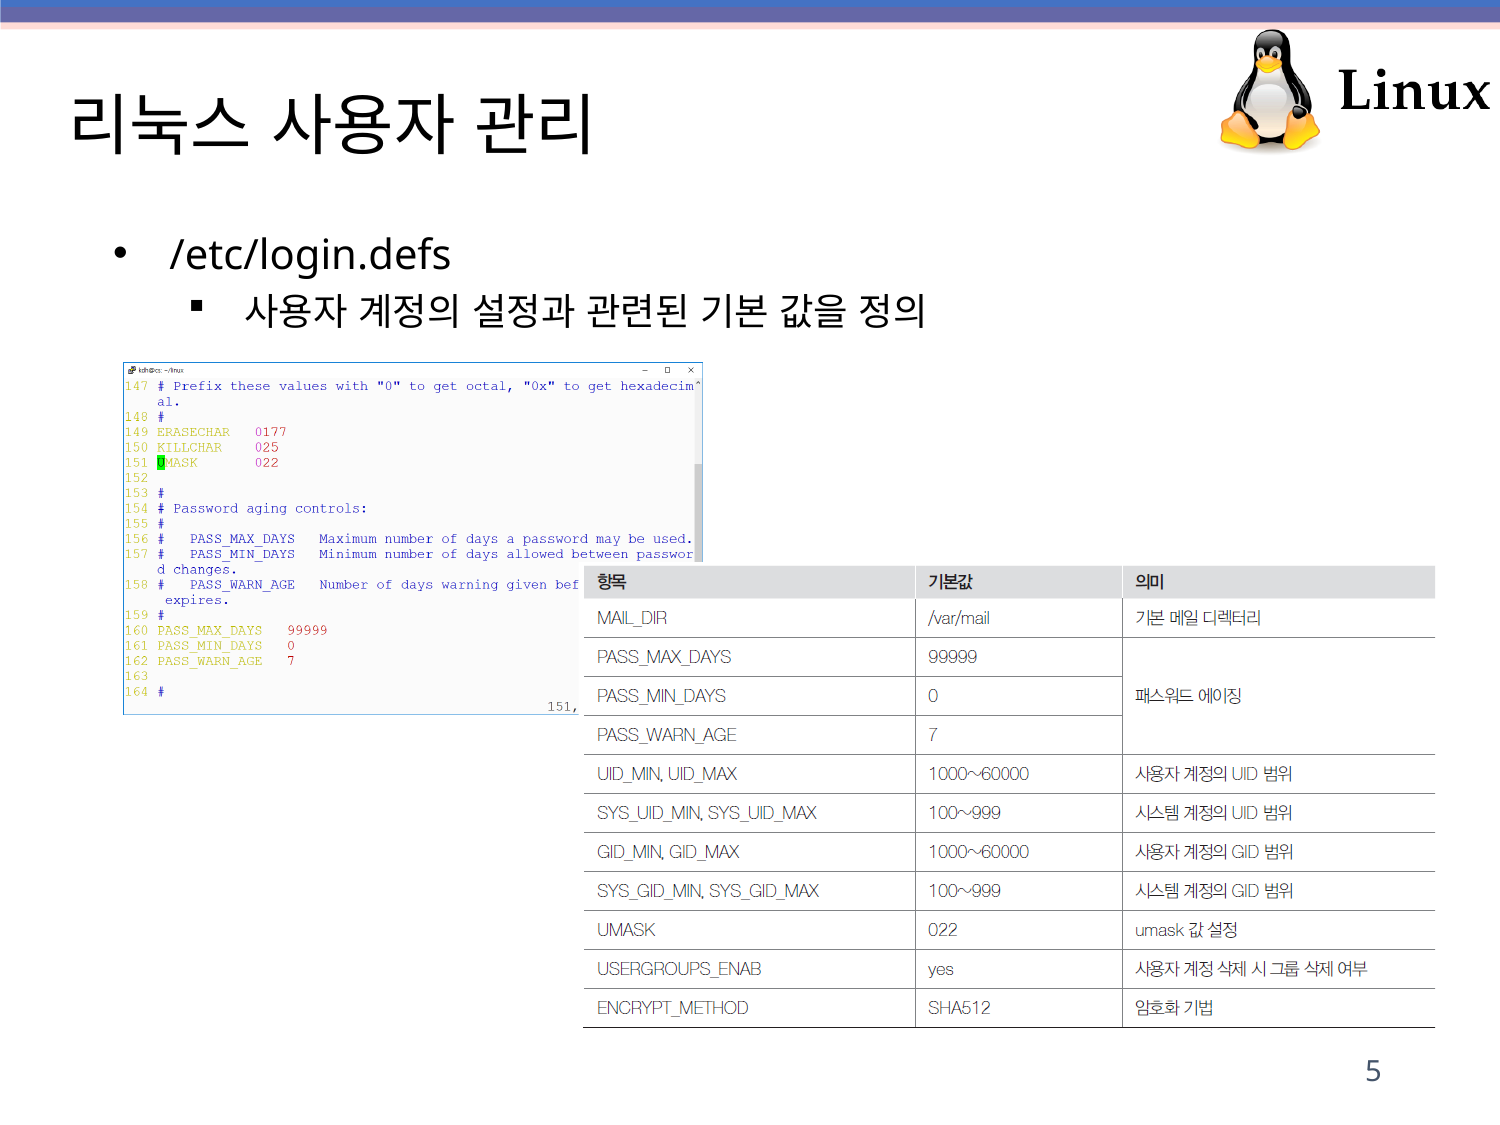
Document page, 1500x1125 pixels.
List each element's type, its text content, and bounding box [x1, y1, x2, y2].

picture [1210, 30, 1498, 162]
list /etc/login.defs 사용자 계정의 설정과 관련된 기본 값을 정의 [53, 219, 1459, 1103]
slide_number 5 [1059, 1042, 1397, 1103]
picture [123, 362, 1436, 1031]
title 리눅스 사용자 관리 [53, 59, 1436, 197]
